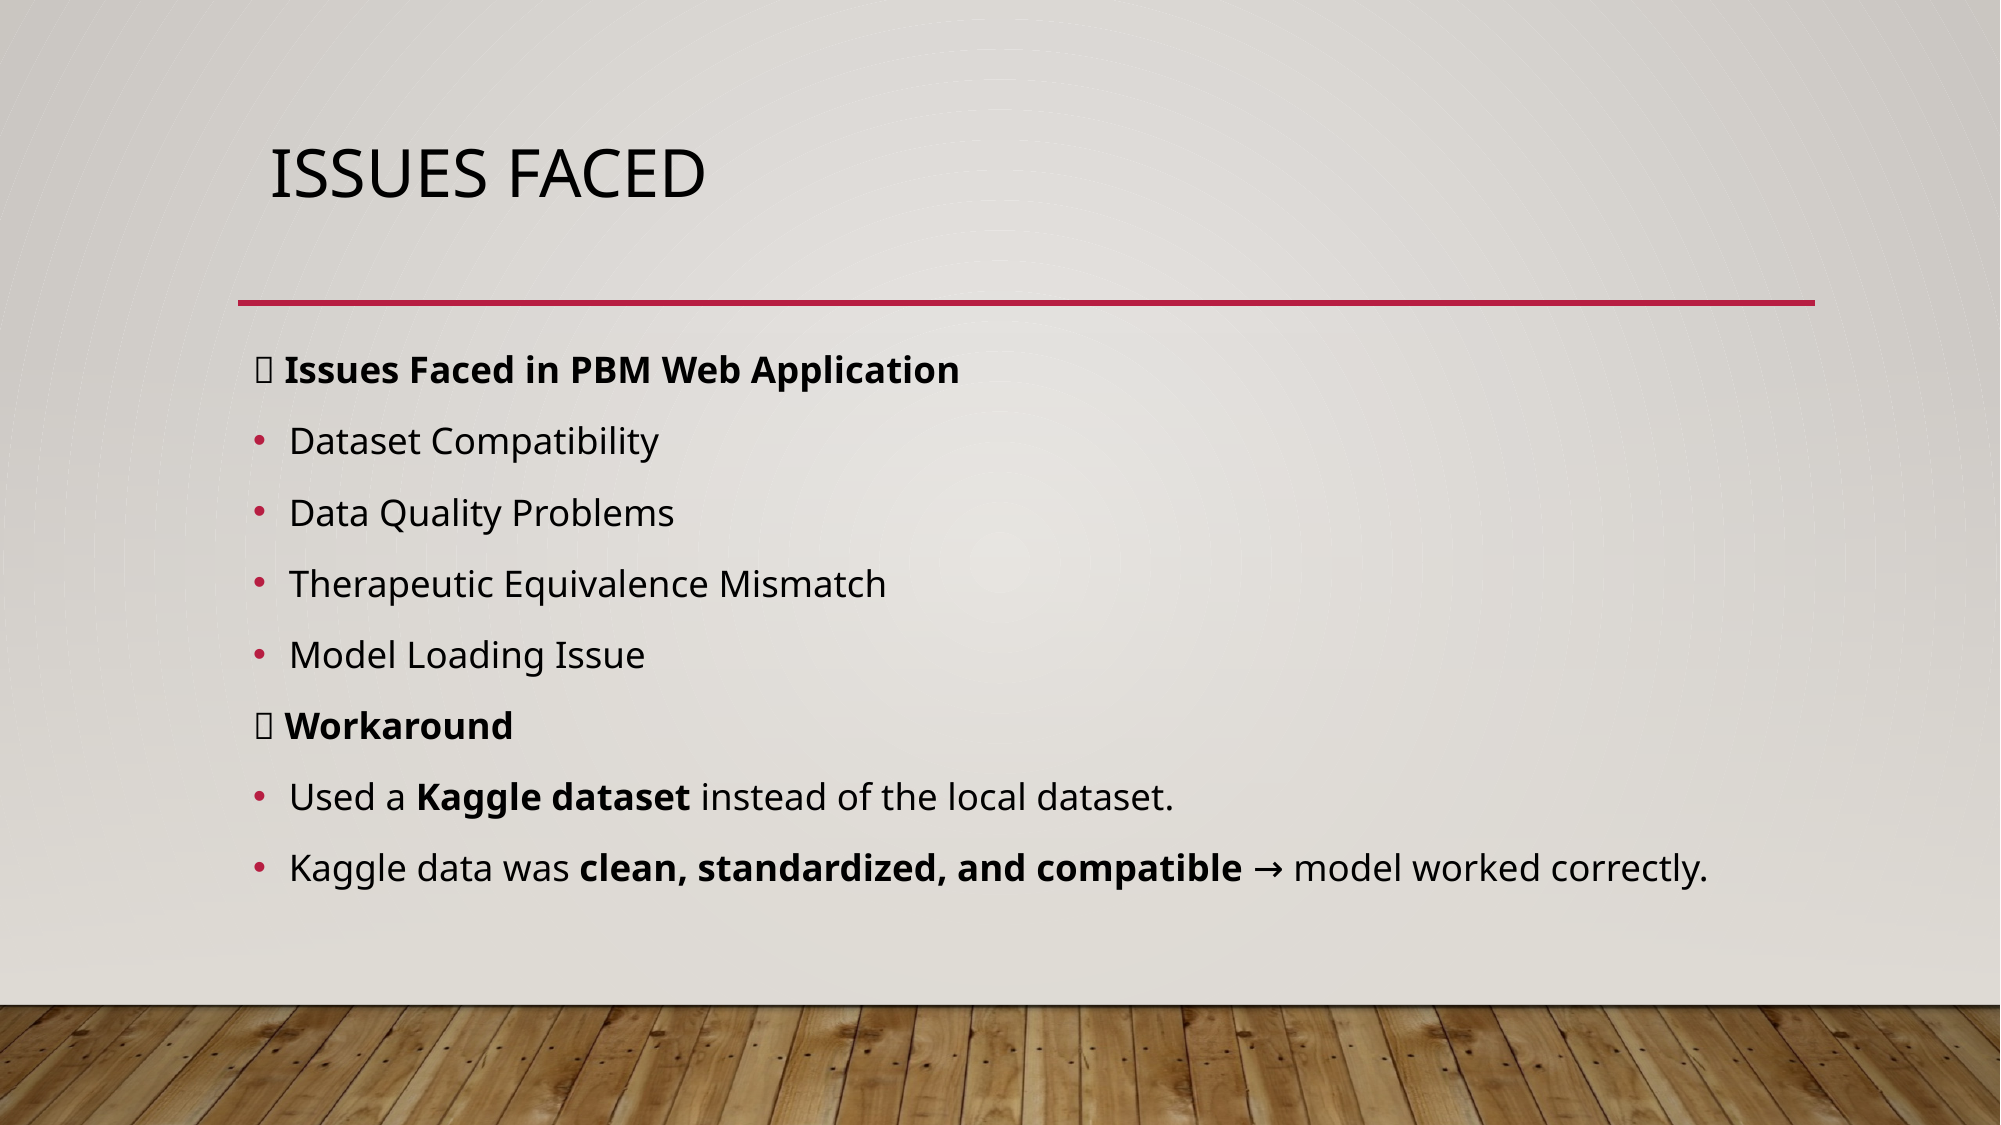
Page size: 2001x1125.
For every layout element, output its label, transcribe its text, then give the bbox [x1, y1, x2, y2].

title Issues Faced [238, 131, 1814, 305]
list 🚩 Issues Faced in PBM Web Application Dataset Compatibility Data Quality Problems Therapeutic Equivalence Mismatch Model Loading Issue ✅ Workaround Used a Kaggle dataset instead of the local dataset. Kaggle data was clean, standardized, and compatible → model worked correctly. [238, 330, 1814, 897]
picture [0, 1005, 2000, 1125]
